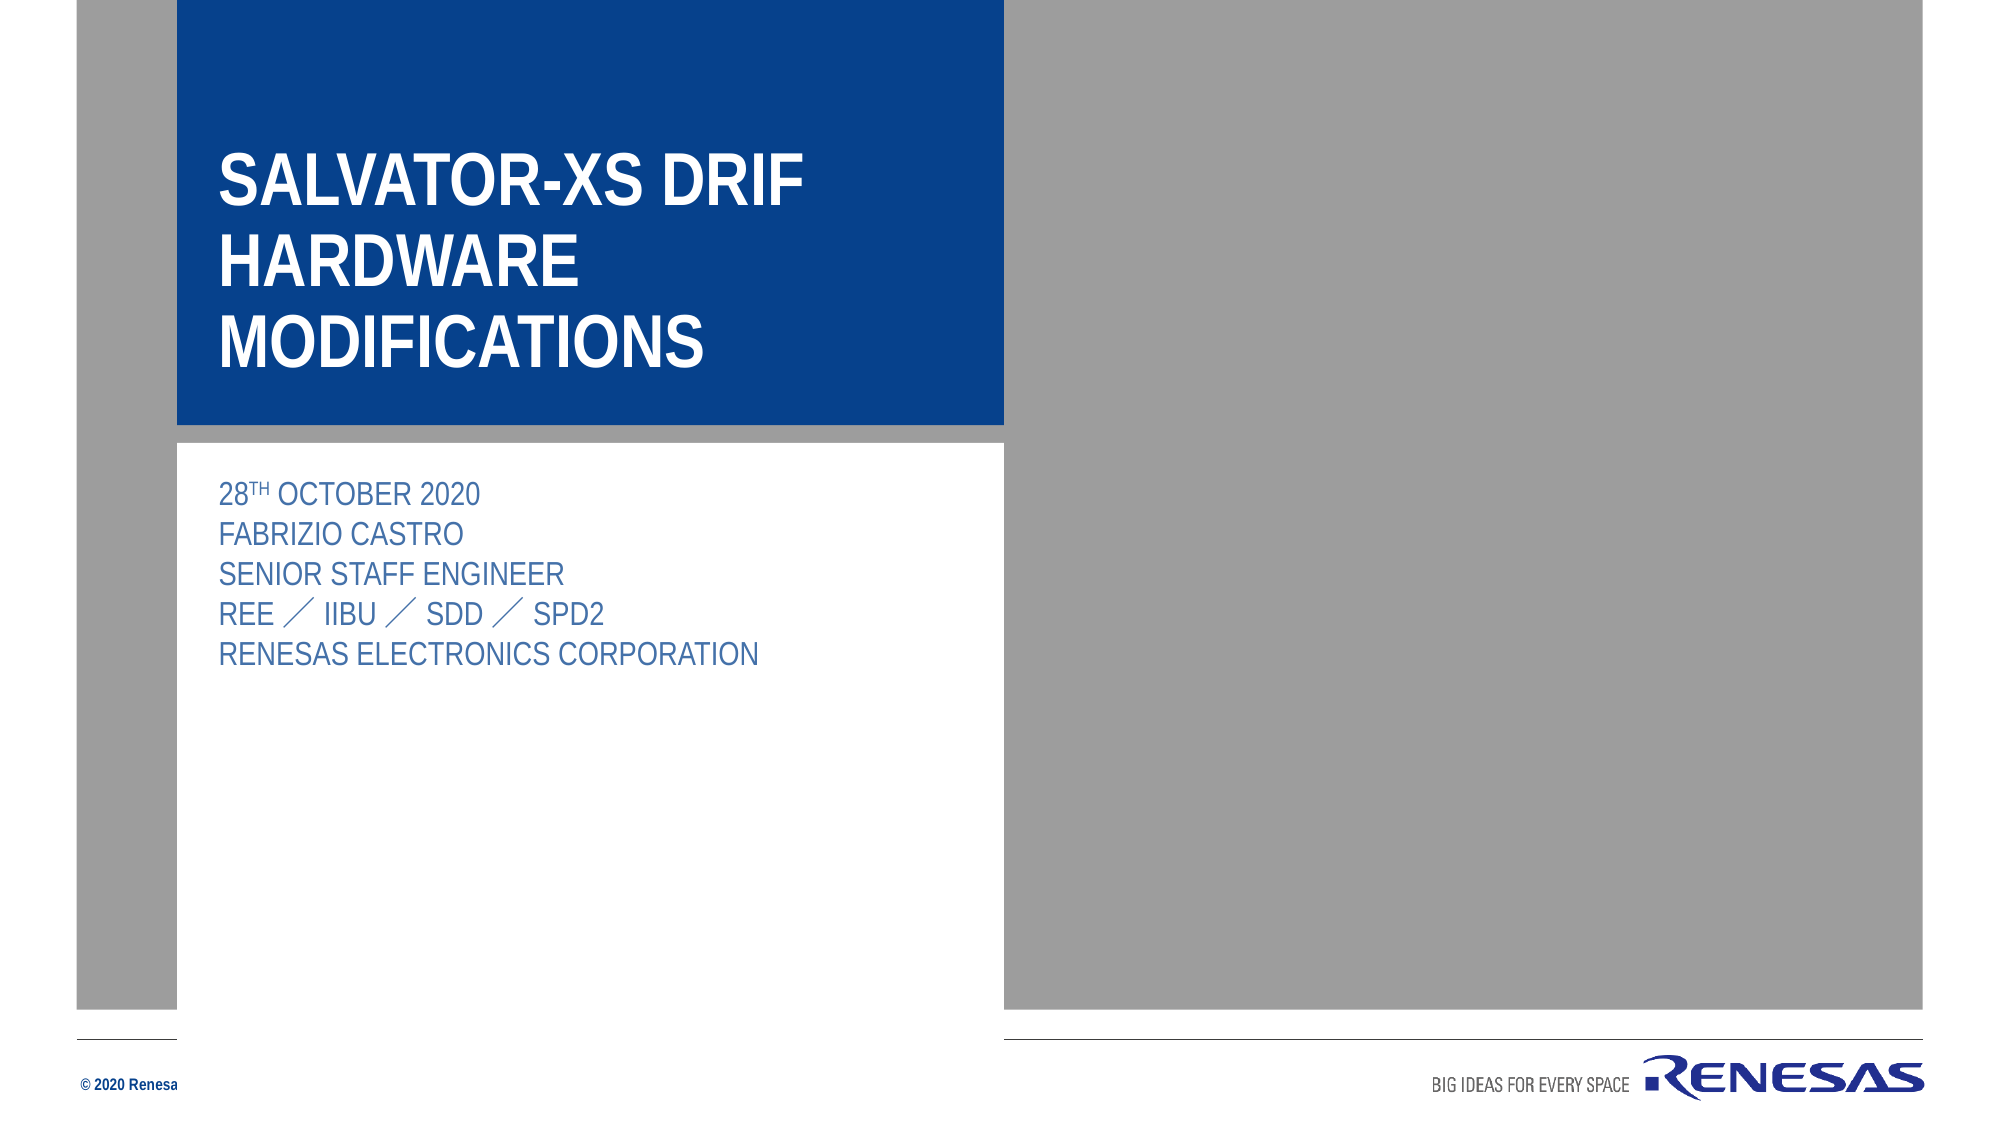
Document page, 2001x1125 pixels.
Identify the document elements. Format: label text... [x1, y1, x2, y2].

picture [1425, 1049, 1933, 1106]
list Salvator-xs DRIF Hardware modifications [177, 0, 1004, 426]
list 28th oCTOBER 2020 FABRIZIO cASTRO Senior Staff Engineer REE／IIBU／SDD／SPD2 Renesas Electronics Corporation [177, 442, 1004, 1125]
